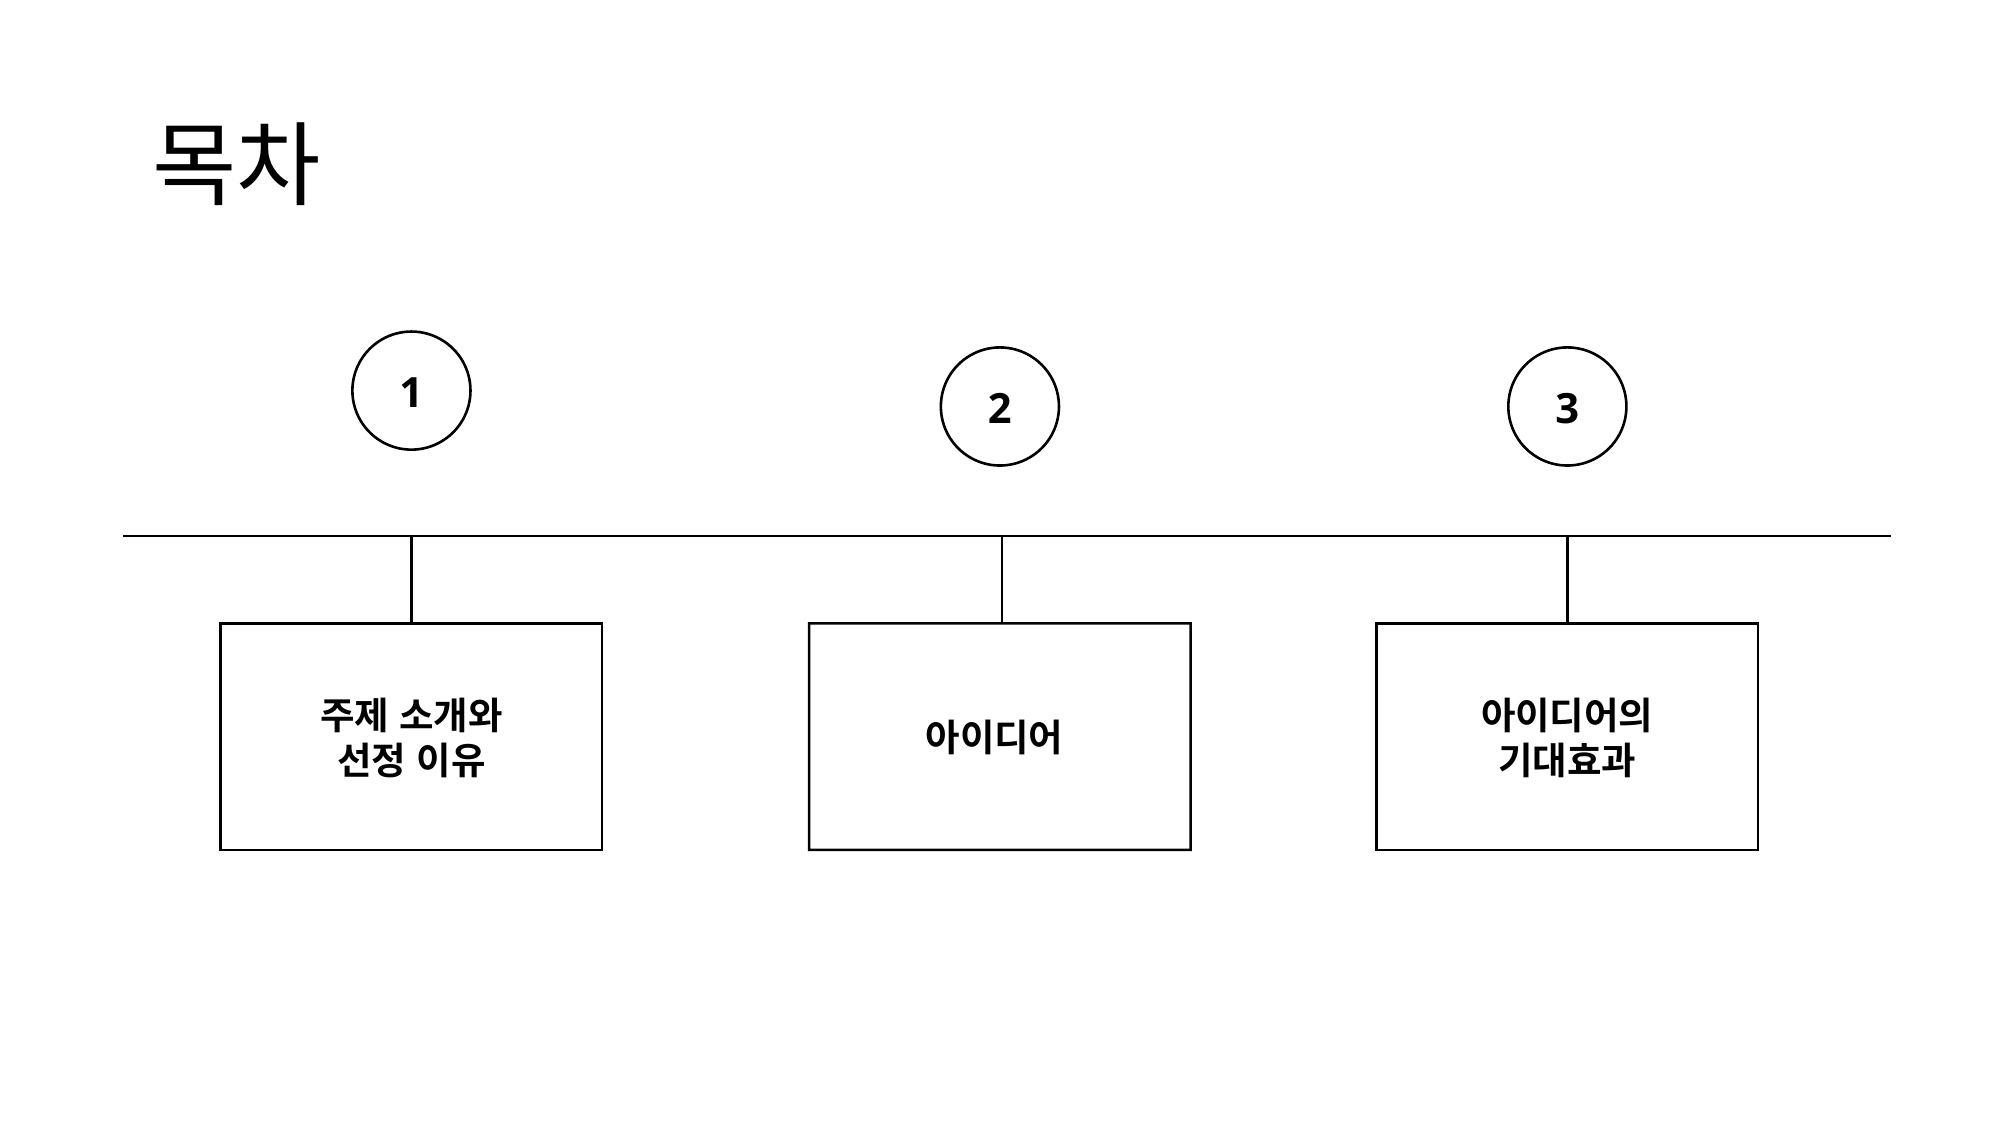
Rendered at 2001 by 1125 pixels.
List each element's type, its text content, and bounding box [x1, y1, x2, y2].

title 목차 [137, 59, 1863, 278]
text_box 3 [1507, 346, 1628, 467]
text_box 주제 소개와 선정 이유 [220, 622, 603, 851]
text_box 아이디어 [808, 622, 1192, 851]
text_box 아이디어의 기대효과 [1375, 622, 1759, 851]
text_box 1 [351, 330, 472, 451]
text_box 2 [939, 346, 1061, 467]
